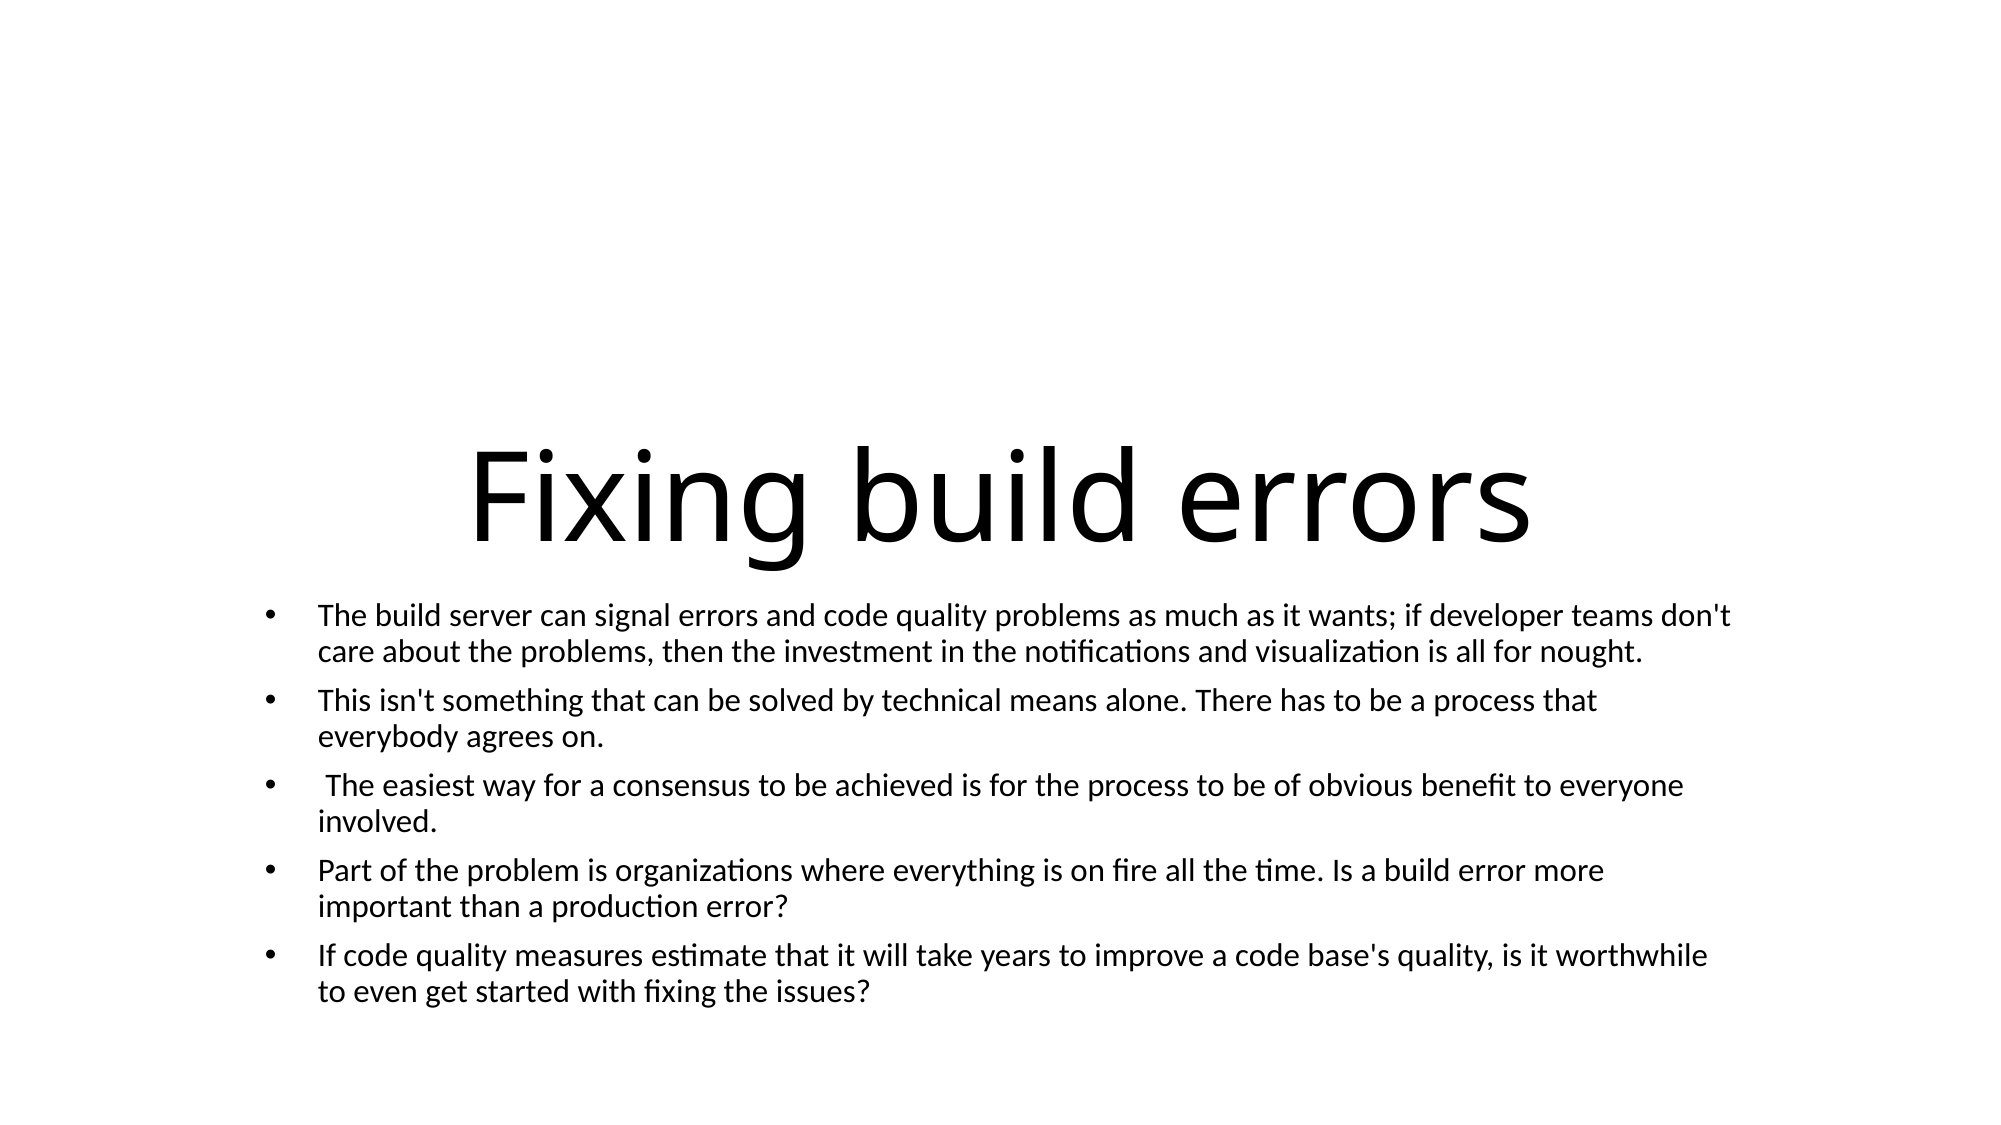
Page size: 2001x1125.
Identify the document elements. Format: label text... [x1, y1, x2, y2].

subtitle The build server can signal errors and code quality problems as much as it wants; if developer teams don't care about the problems, then the investment in the notifications and visualization is all for nought. This isn't something that can be solved by technical means alone. There has to be a process that everybody agrees on. The easiest way for a consensus to be achieved is for the process to be of obvious benefit to everyone involved. Part of the problem is organizations where everything is on fire all the time. Is a build error more important than a production error? If code quality measures estimate that it will take years to improve a code base's quality, is it worthwhile to even get started with fixing the issues? [249, 590, 1750, 1052]
title Fixing build errors [249, 184, 1750, 576]
